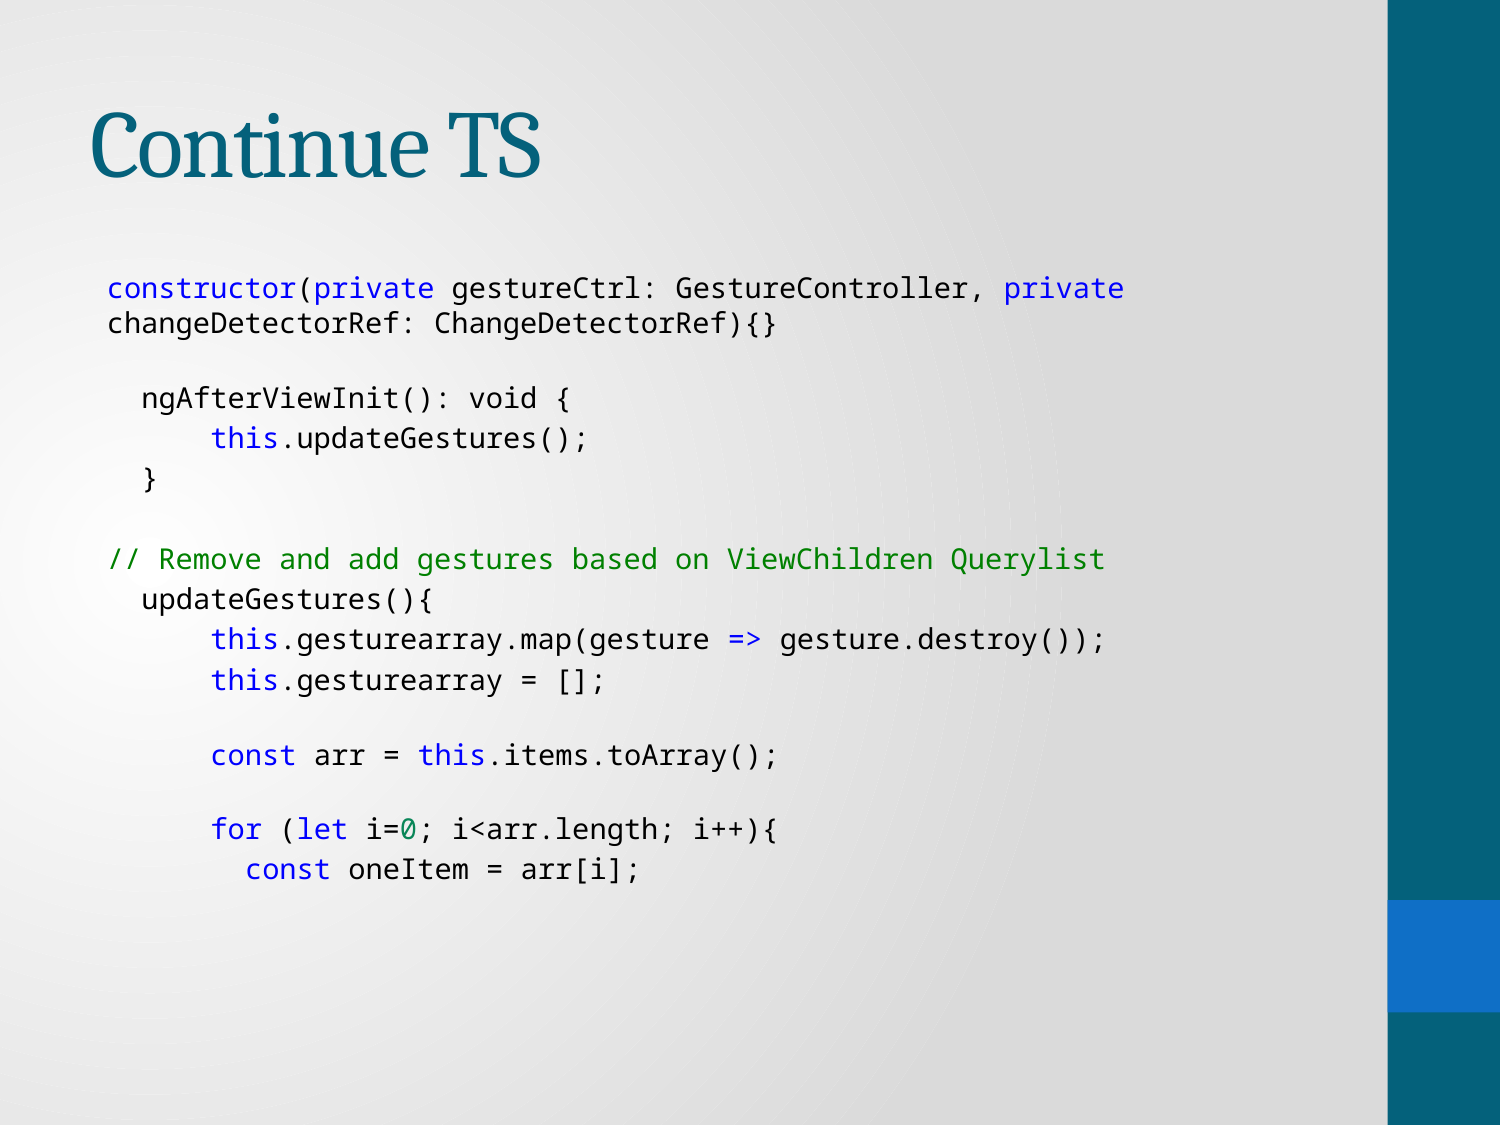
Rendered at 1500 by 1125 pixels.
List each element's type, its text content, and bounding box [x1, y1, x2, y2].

list constructor(private gestureCtrl: GestureController, private changeDetectorRef: ChangeDetectorRef){} ngAfterViewInit(): void { this.updateGestures(); } // Remove and add gestures based on ViewChildren Querylist updateGestures(){ this.gesturearray.map(gesture => gesture.destroy()); this.gesturearray = []; const arr = this.items.toArray(); for (let i=0; i<arr.length; i++){ const oneItem = arr[i]; [75, 262, 1325, 1050]
title Continue TS [75, 45, 1325, 233]
